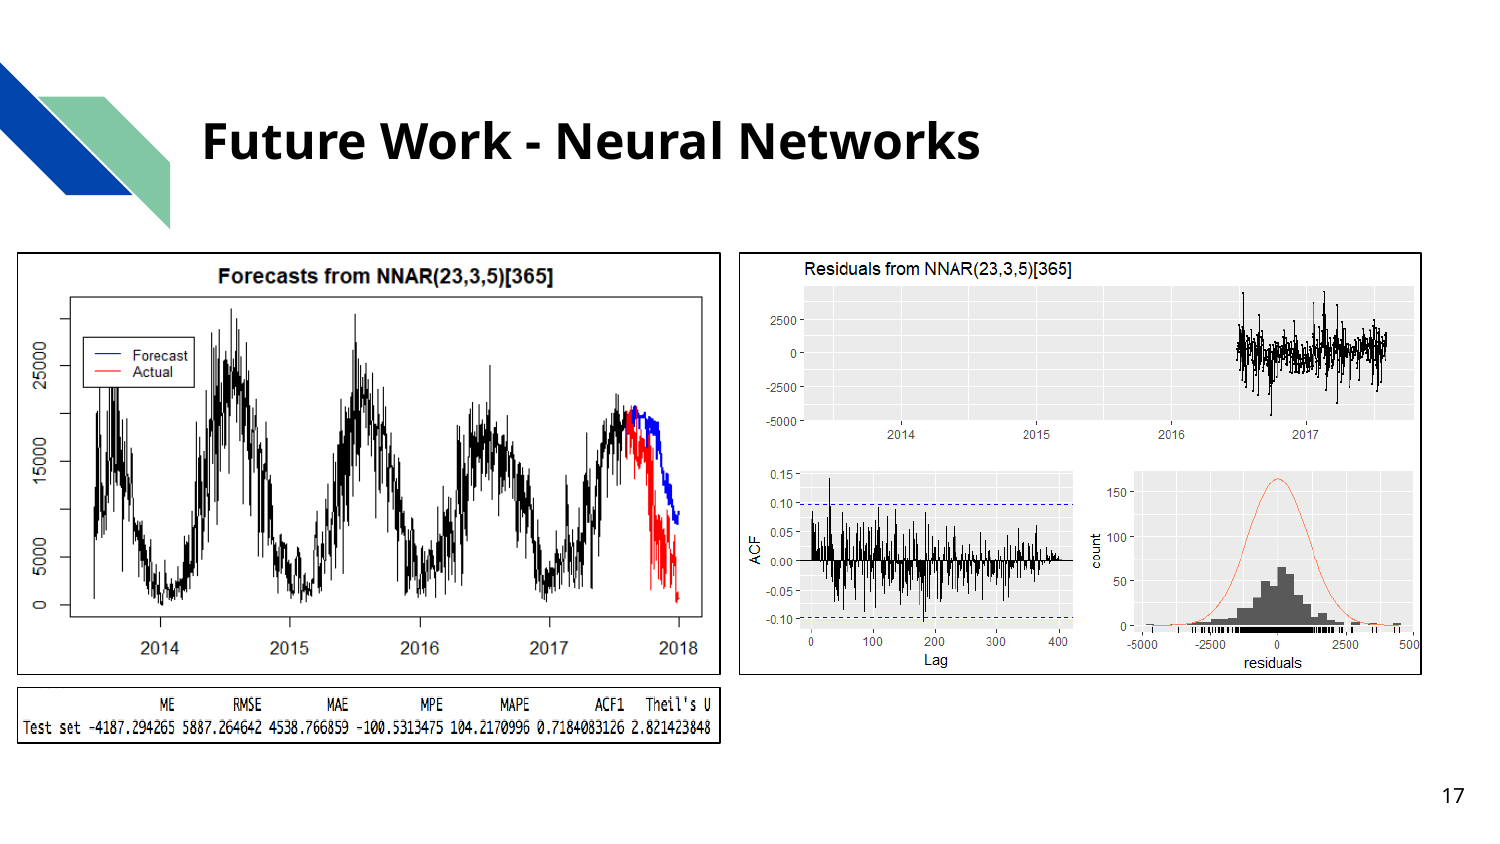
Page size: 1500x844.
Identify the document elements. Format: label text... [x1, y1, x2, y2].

slide_number 17 [1389, 764, 1480, 830]
title Future Work - Neural Networks [186, 64, 1368, 215]
picture [739, 253, 1421, 674]
picture [17, 253, 720, 674]
picture [17, 688, 720, 743]
